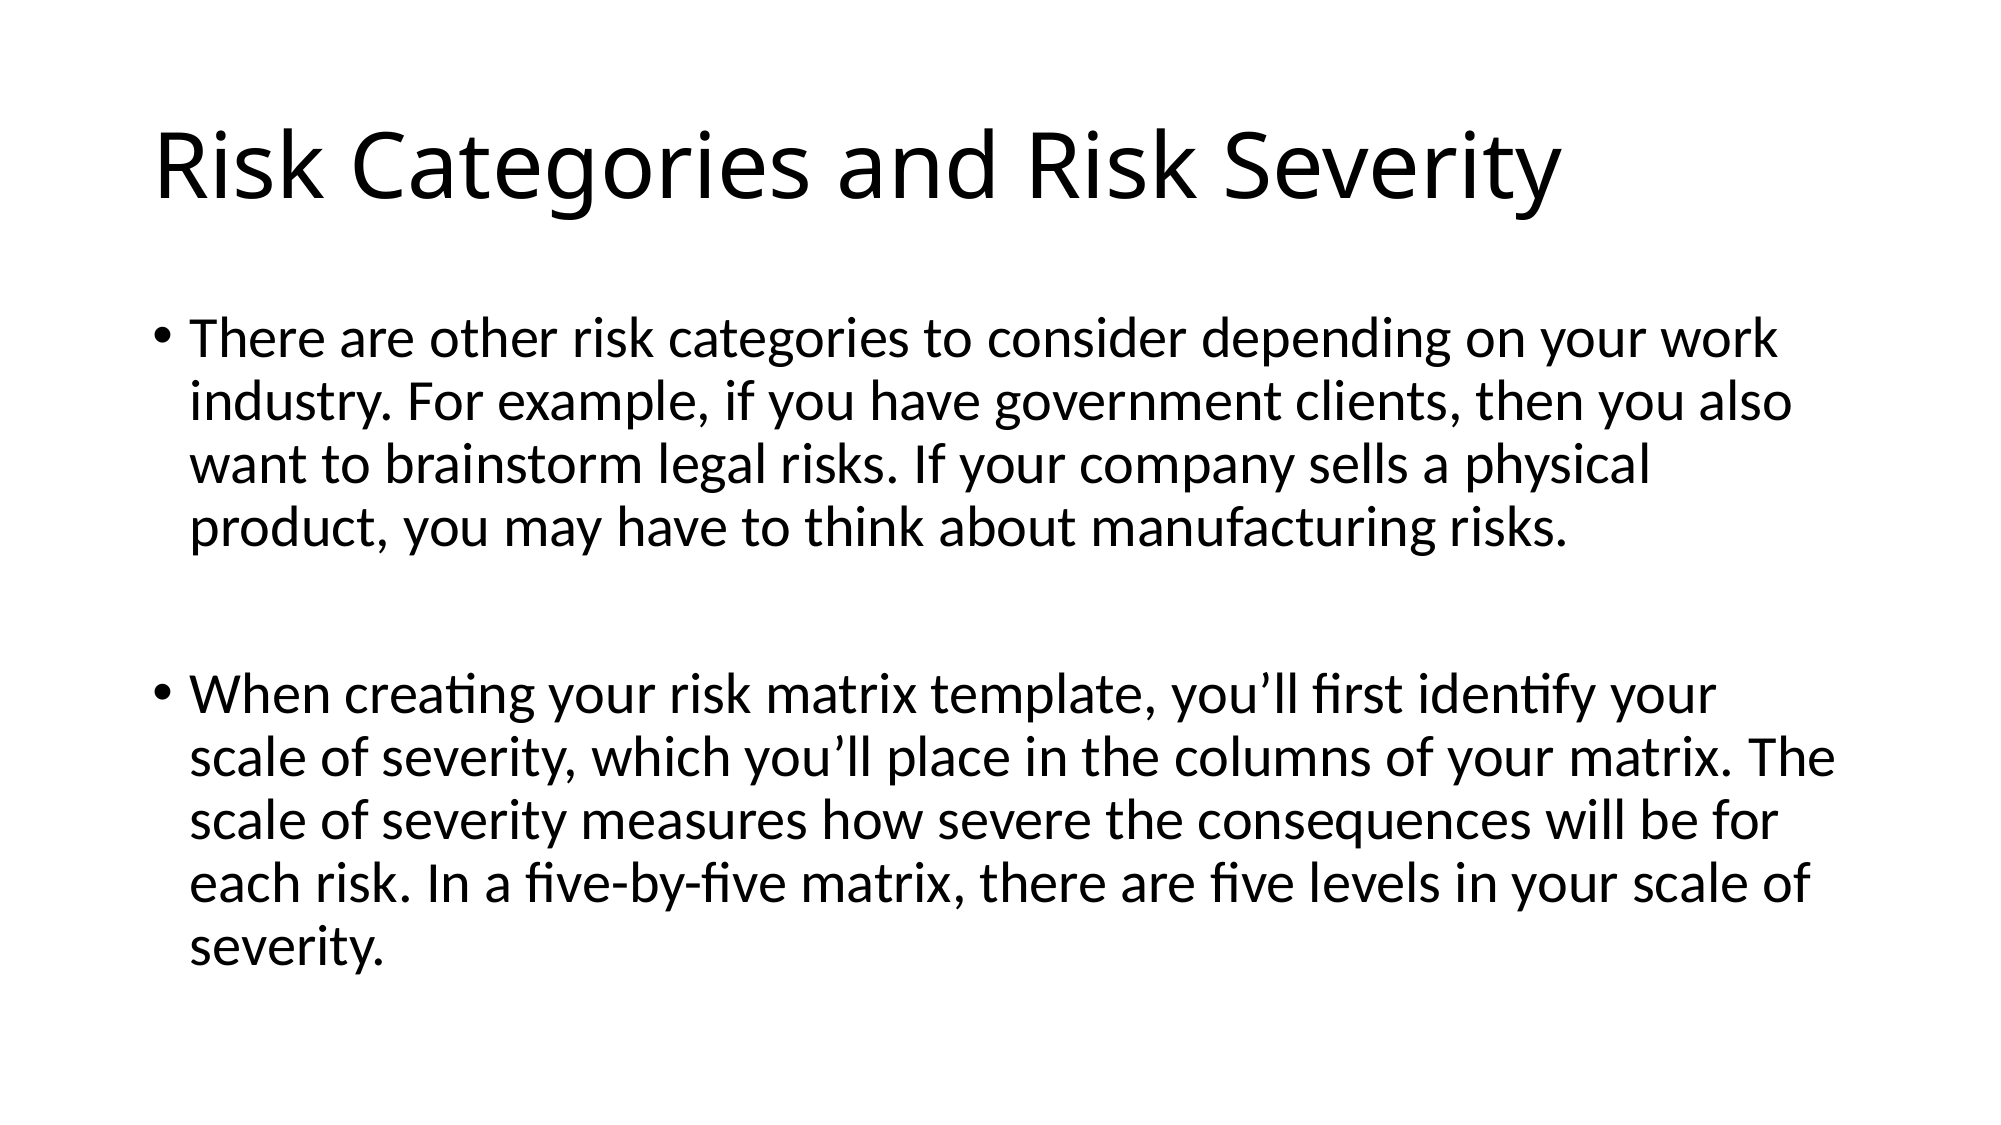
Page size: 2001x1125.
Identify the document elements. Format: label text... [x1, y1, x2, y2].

title Risk Categories and Risk Severity [137, 59, 1863, 278]
list There are other risk categories to consider depending on your work industry. For example, if you have government clients, then you also want to brainstorm legal risks. If your company sells a physical product, you may have to think about manufacturing risks. When creating your risk matrix template, you’ll first identify your scale of severity, which you’ll place in the columns of your matrix. ​​The scale of severity measures how severe the consequences will be for each risk. In a five-by-five matrix, there are five levels in your scale of severity. [137, 299, 1863, 1014]
